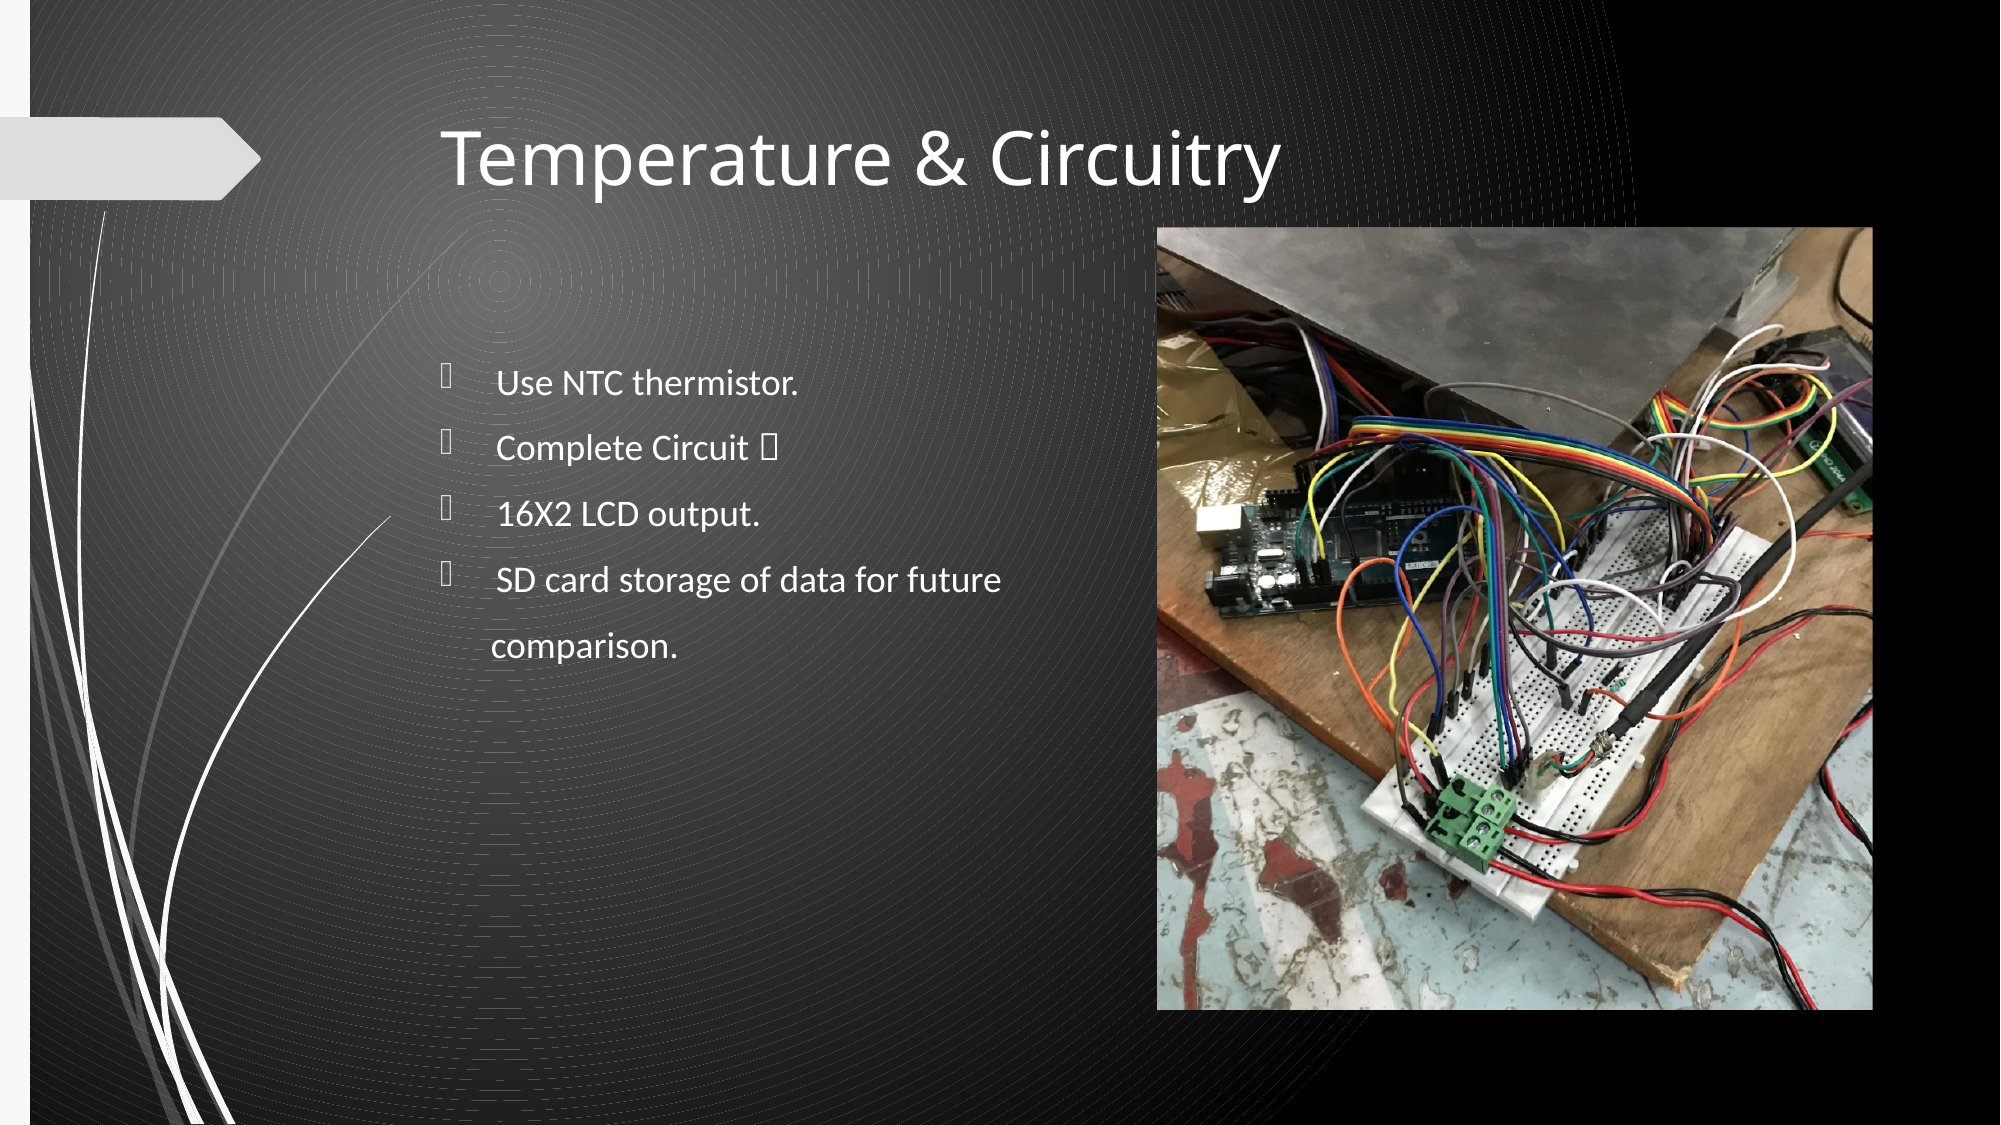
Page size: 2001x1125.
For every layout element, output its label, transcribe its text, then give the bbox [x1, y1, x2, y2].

list Use NTC thermistor. Complete Circuit  16X2 LCD output. SD card storage of data for future comparison. [424, 350, 1118, 970]
title Temperature & Circuitry [425, 102, 1888, 313]
picture [1123, 229, 1906, 1010]
